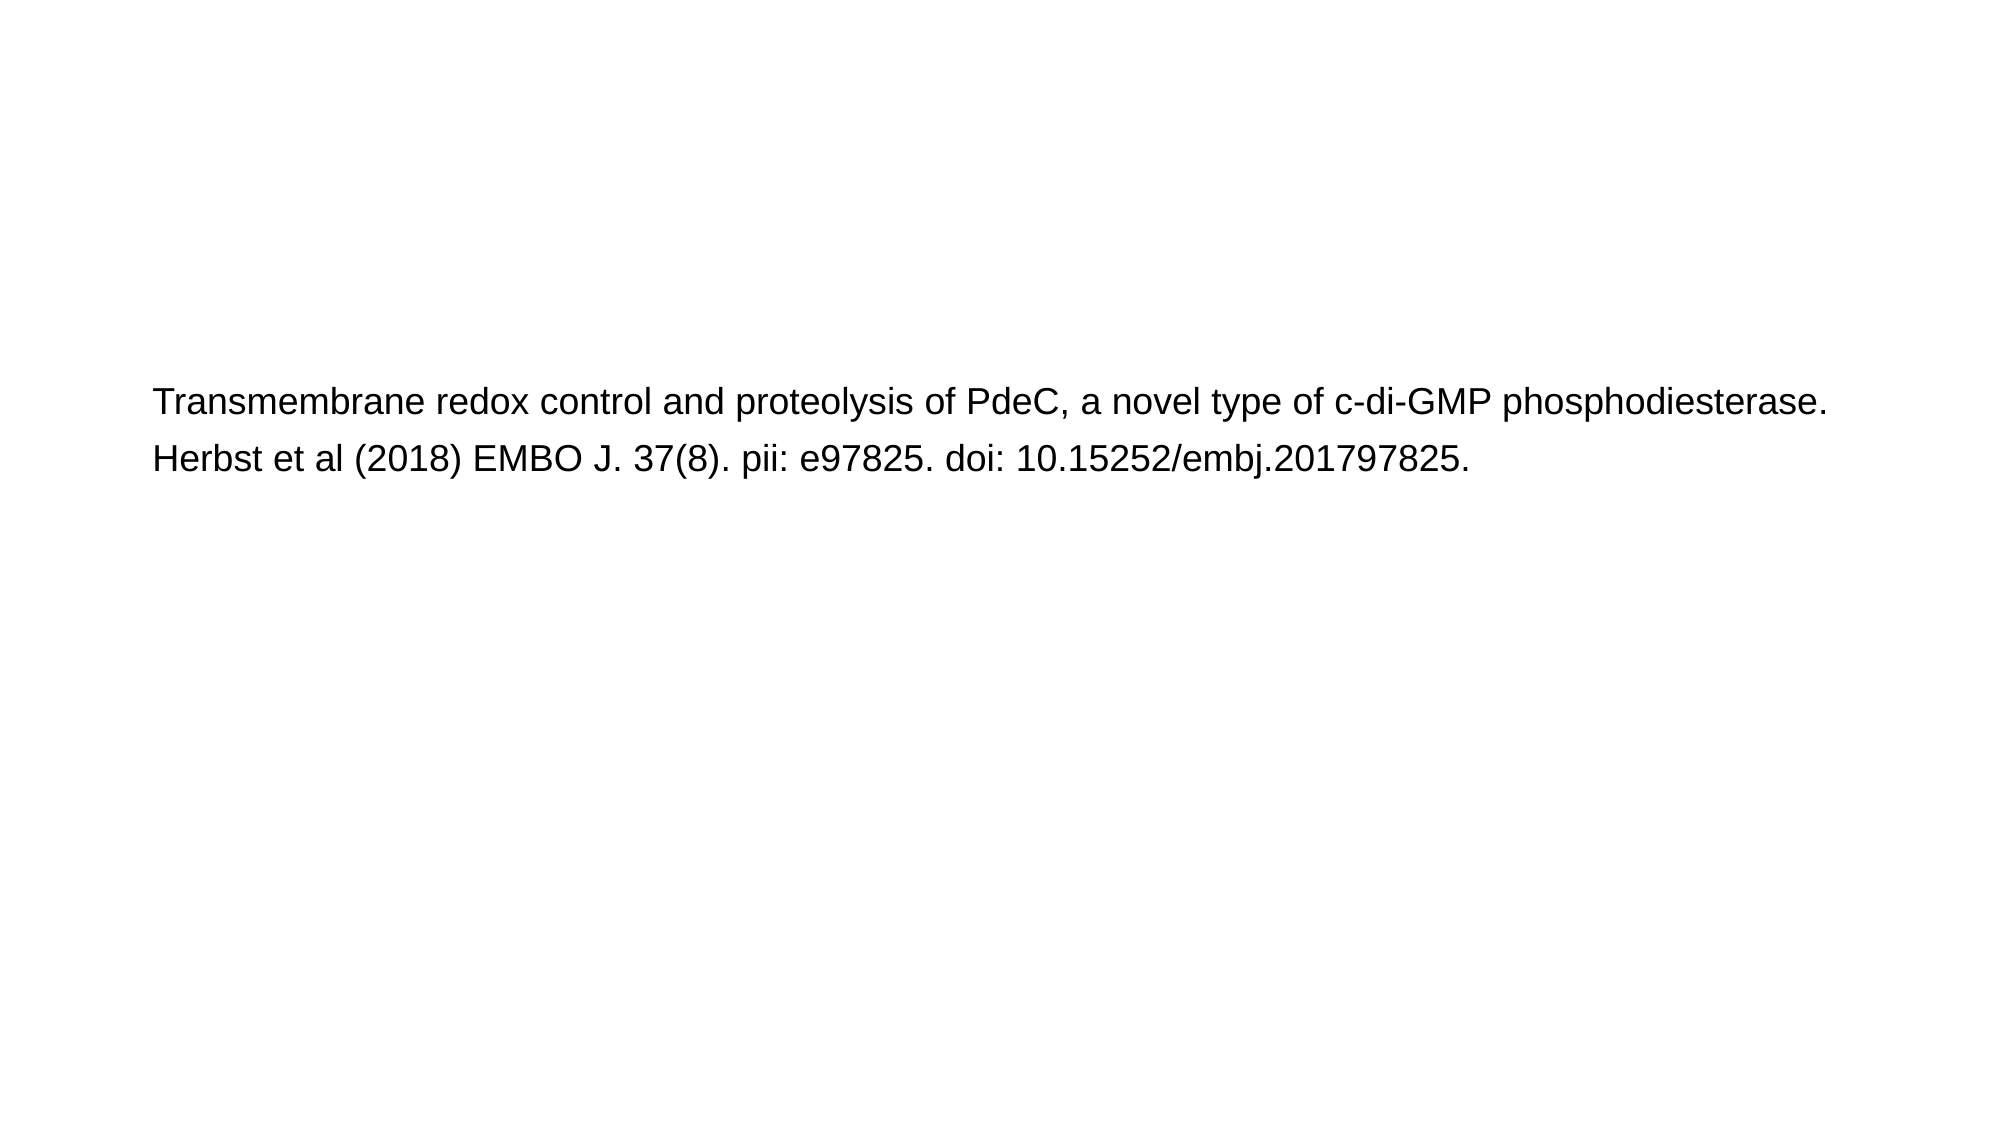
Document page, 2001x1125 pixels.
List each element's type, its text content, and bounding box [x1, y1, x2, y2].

list Transmembrane redox control and proteolysis of PdeC, a novel type of c-di-GMP phosphodiesterase. Herbst et al (2018) EMBO J. 37(8). pii: e97825. doi: 10.15252/embj.201797825. [137, 299, 1863, 1014]
